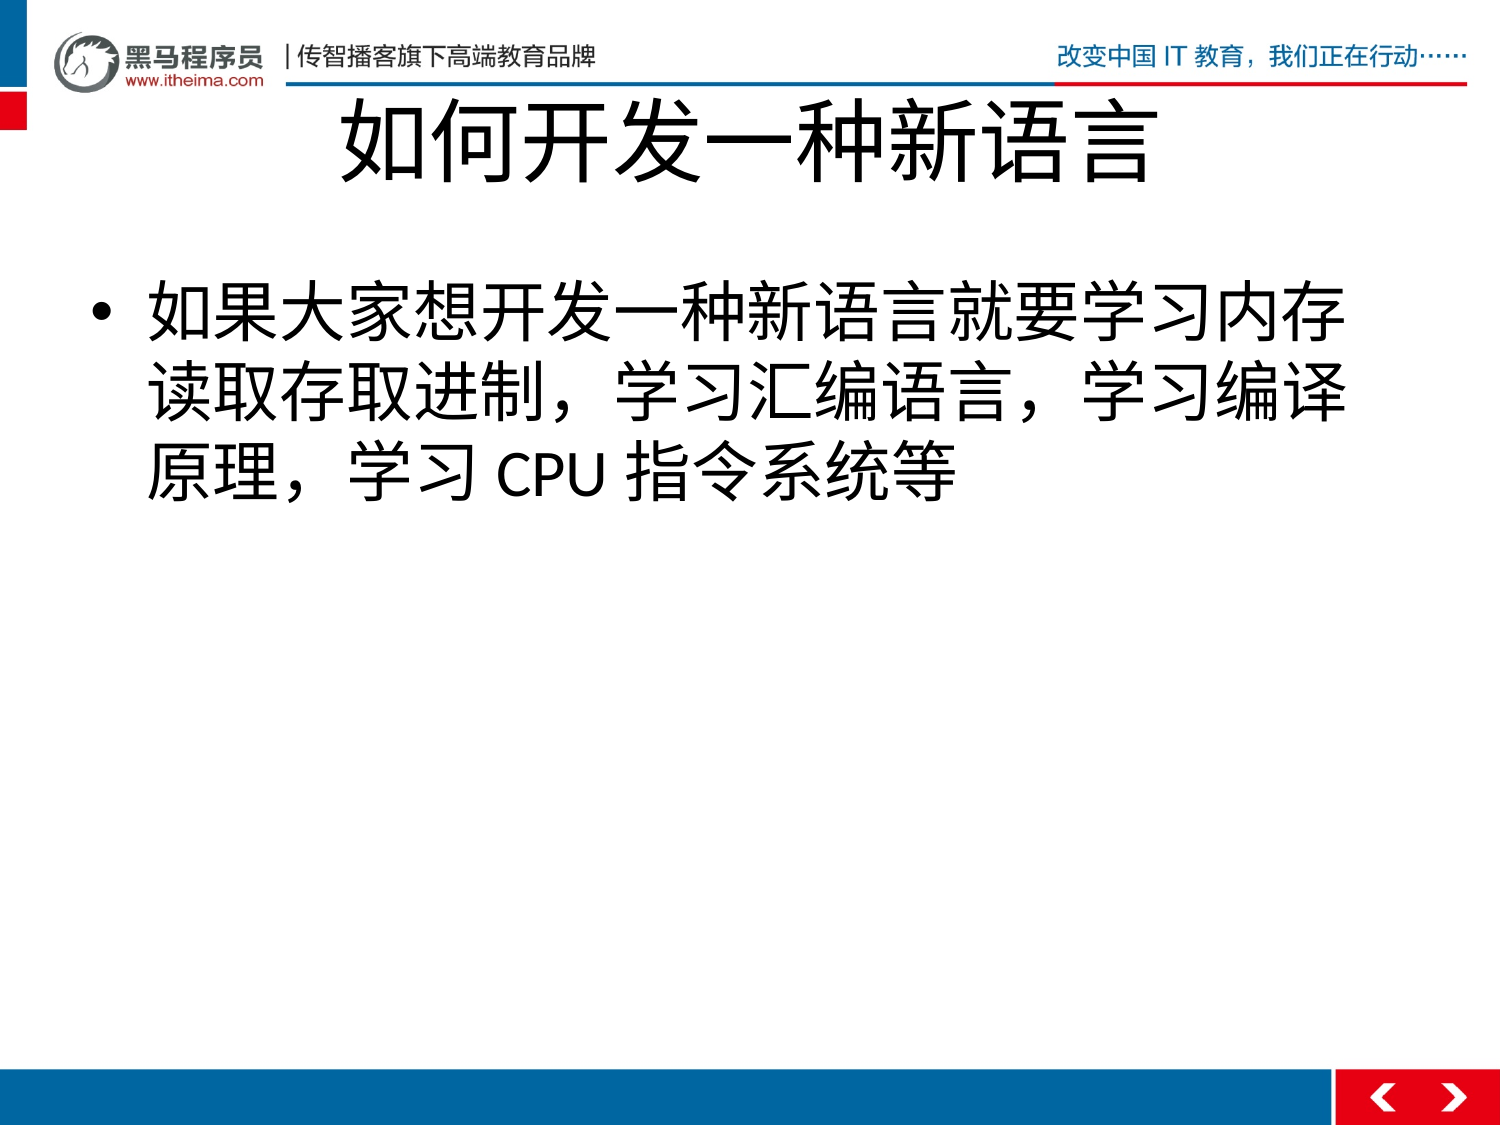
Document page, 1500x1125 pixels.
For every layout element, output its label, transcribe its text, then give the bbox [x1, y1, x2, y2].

picture [0, 0, 1500, 1125]
list 如果大家想开发一种新语言就要学习内存读取存取进制，学习汇编语言，学习编译原理，学习CPU指令系统等 [75, 262, 1425, 1005]
title 如何开发一种新语言 [75, 45, 1425, 233]
